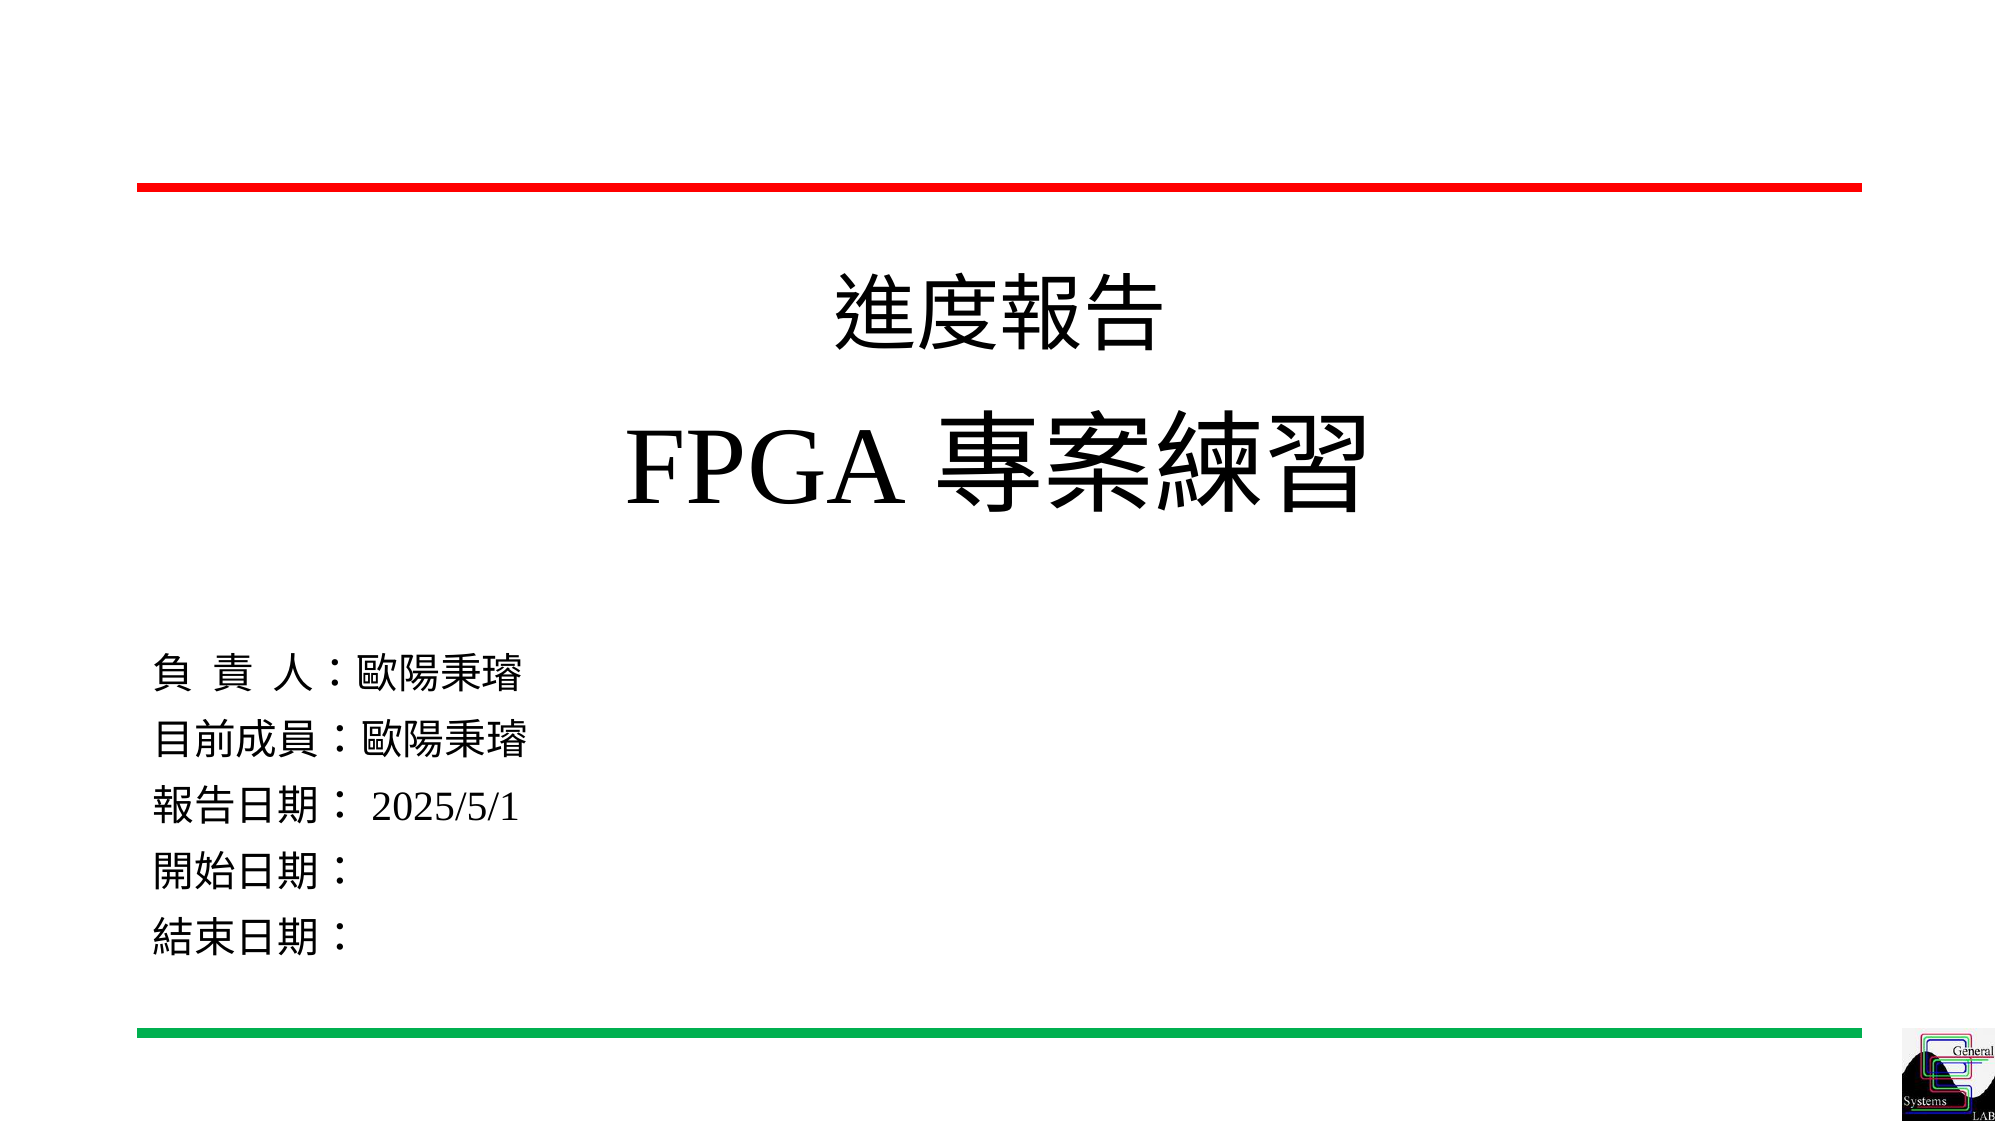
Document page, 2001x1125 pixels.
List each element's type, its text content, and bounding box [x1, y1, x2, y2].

subtitle 負 責 人：歐陽秉璿 目前成員：歐陽秉璿 報告日期：2025/5/1 開始日期： 結束日期： [137, 645, 1863, 1027]
title 進度報告 FPGA專案練習 [137, 227, 1863, 645]
picture [1902, 1028, 1995, 1121]
